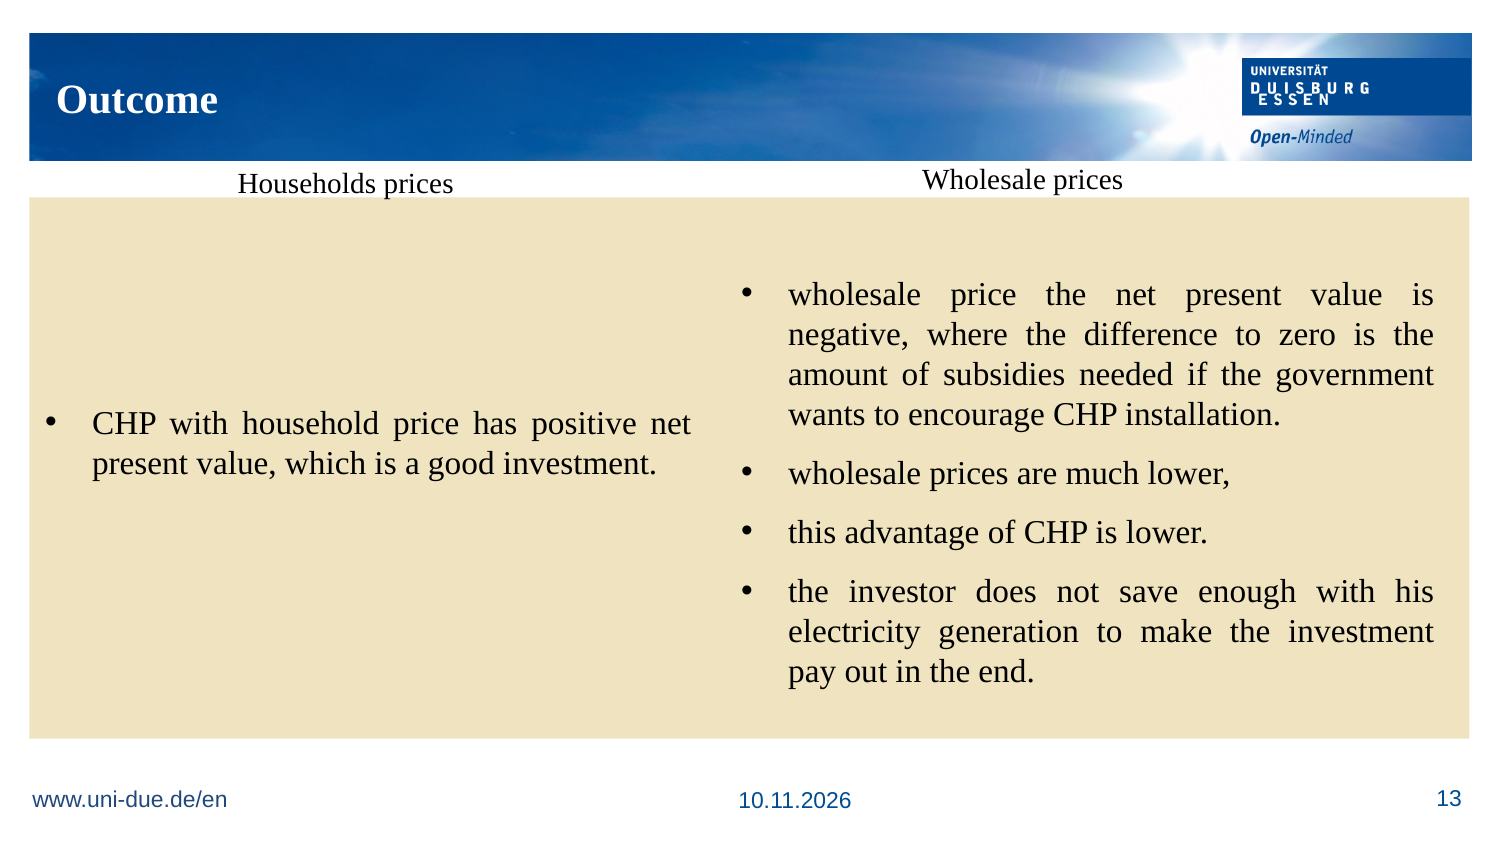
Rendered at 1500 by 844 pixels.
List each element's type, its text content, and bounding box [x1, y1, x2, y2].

text_box [27, 195, 1472, 741]
text_box Outcome [26, 43, 1161, 150]
text_box Wholesale prices [907, 153, 1139, 204]
picture [29, 33, 1472, 161]
text_box Households prices [222, 157, 469, 207]
text_box wholesale price the net present value is negative, where the difference to zero is the amount of subsidies needed if the government wants to encourage CHP installation. wholesale prices are much lower, this advantage of CHP is lower. the investor does not save enough with his electricity generation to make the investment pay out in the end. [726, 206, 1451, 815]
text_box CHP with household price has positive net present value, which is a good investment. [30, 207, 707, 546]
